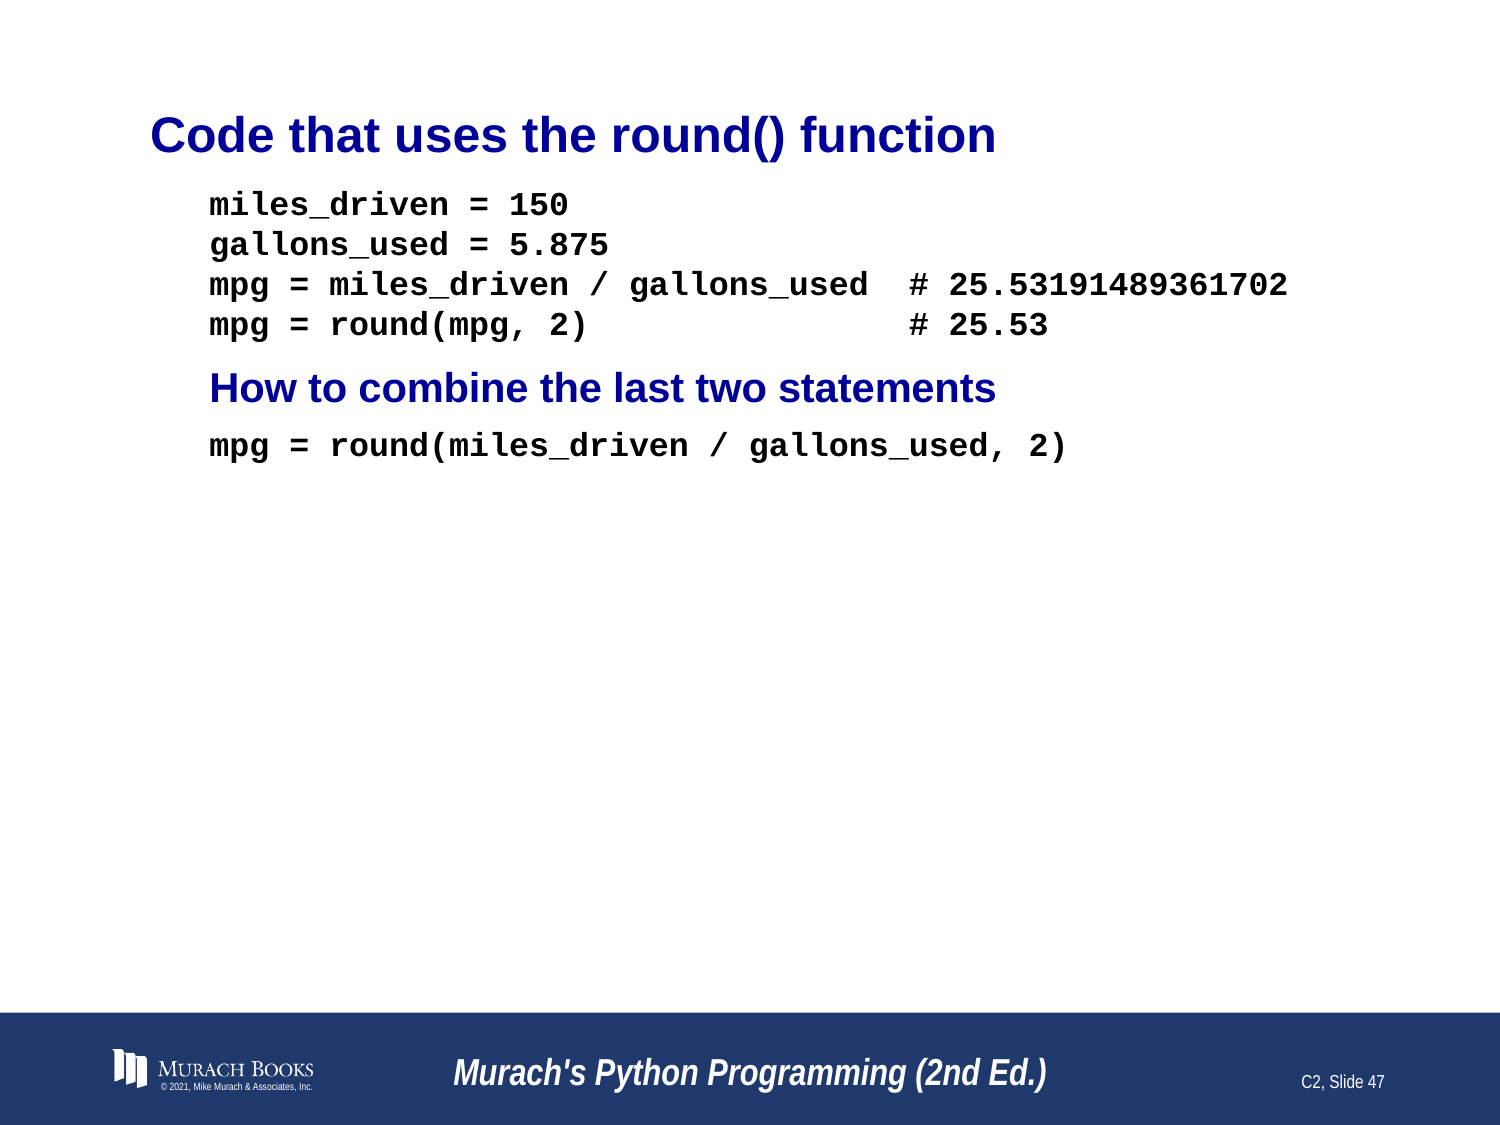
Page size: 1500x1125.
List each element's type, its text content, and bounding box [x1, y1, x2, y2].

list miles_driven = 150 gallons_used = 5.875 mpg = miles_driven / gallons_used # 25.53191489361702 mpg = round(mpg, 2) # 25.53 How to combine the last two statements mpg = round(miles_driven / gallons_used, 2) [137, 174, 1350, 975]
slide_number Murach's Python Programming (2nd Ed.) [463, 1025, 1075, 1100]
slide_number C2, Slide 47 [1087, 1025, 1400, 1100]
footer © 2021, Mike Murach & Associates, Inc. [12, 1025, 463, 1100]
title Code that uses the round() function [150, 102, 1350, 164]
